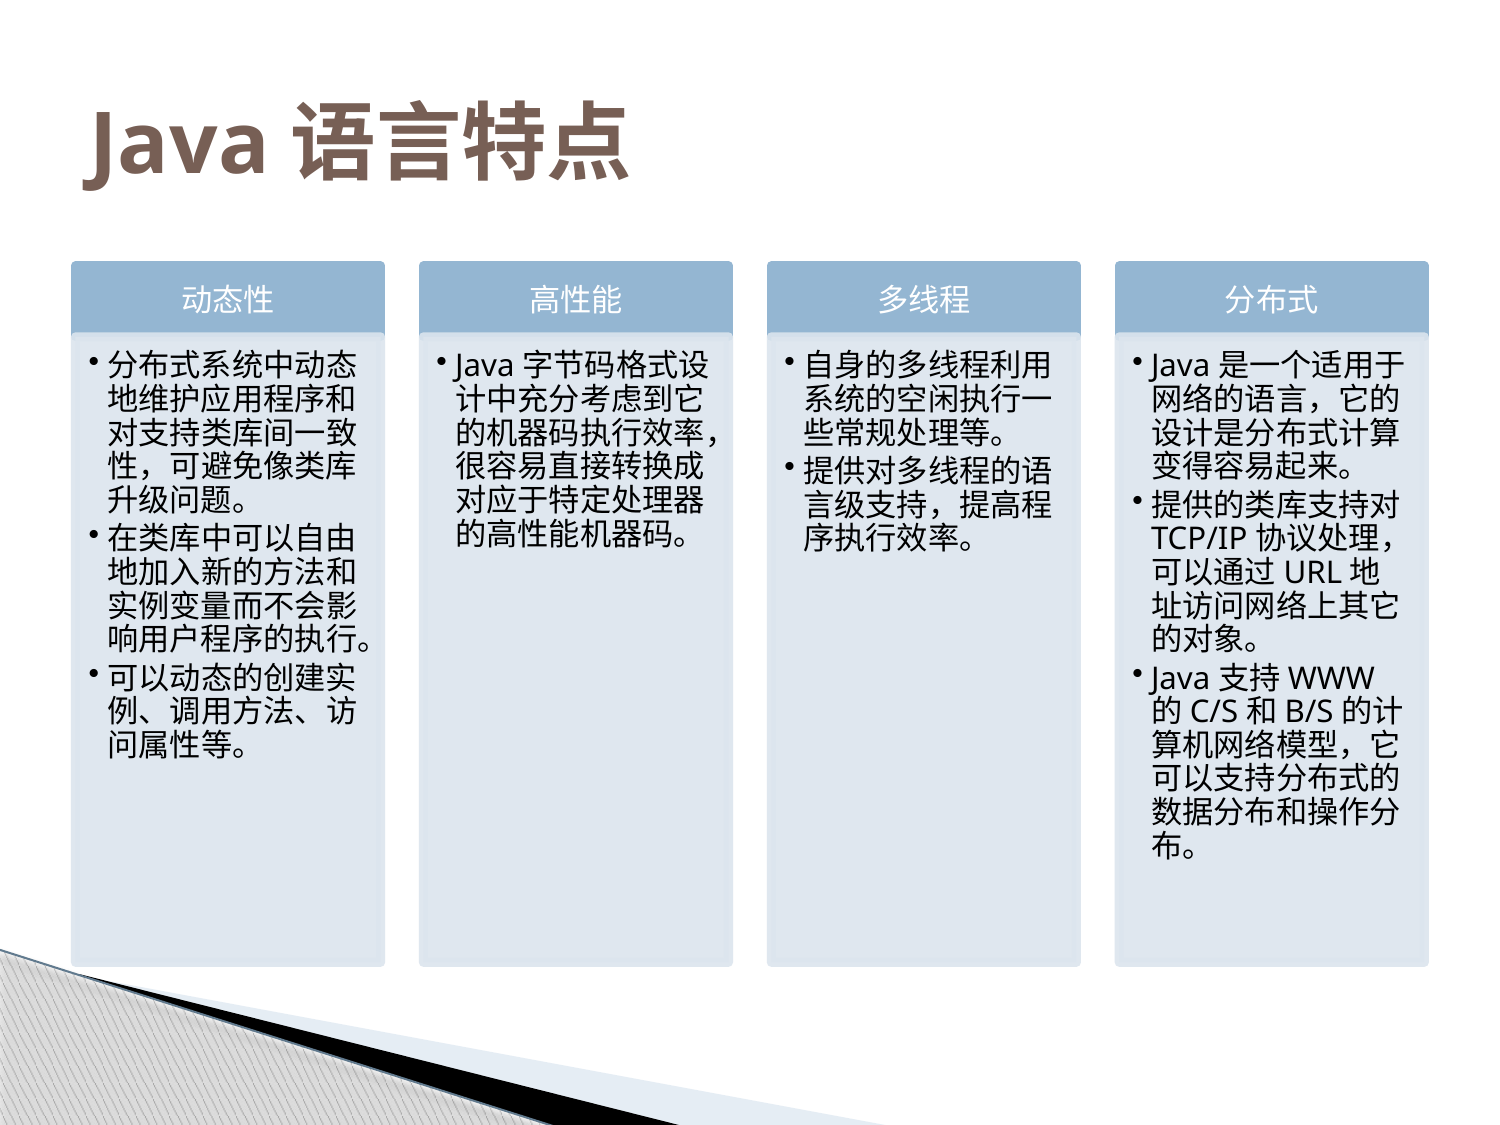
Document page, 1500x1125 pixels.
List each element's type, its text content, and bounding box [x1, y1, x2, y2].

title Java语言特点 [75, 45, 1425, 233]
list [74, 242, 1426, 986]
